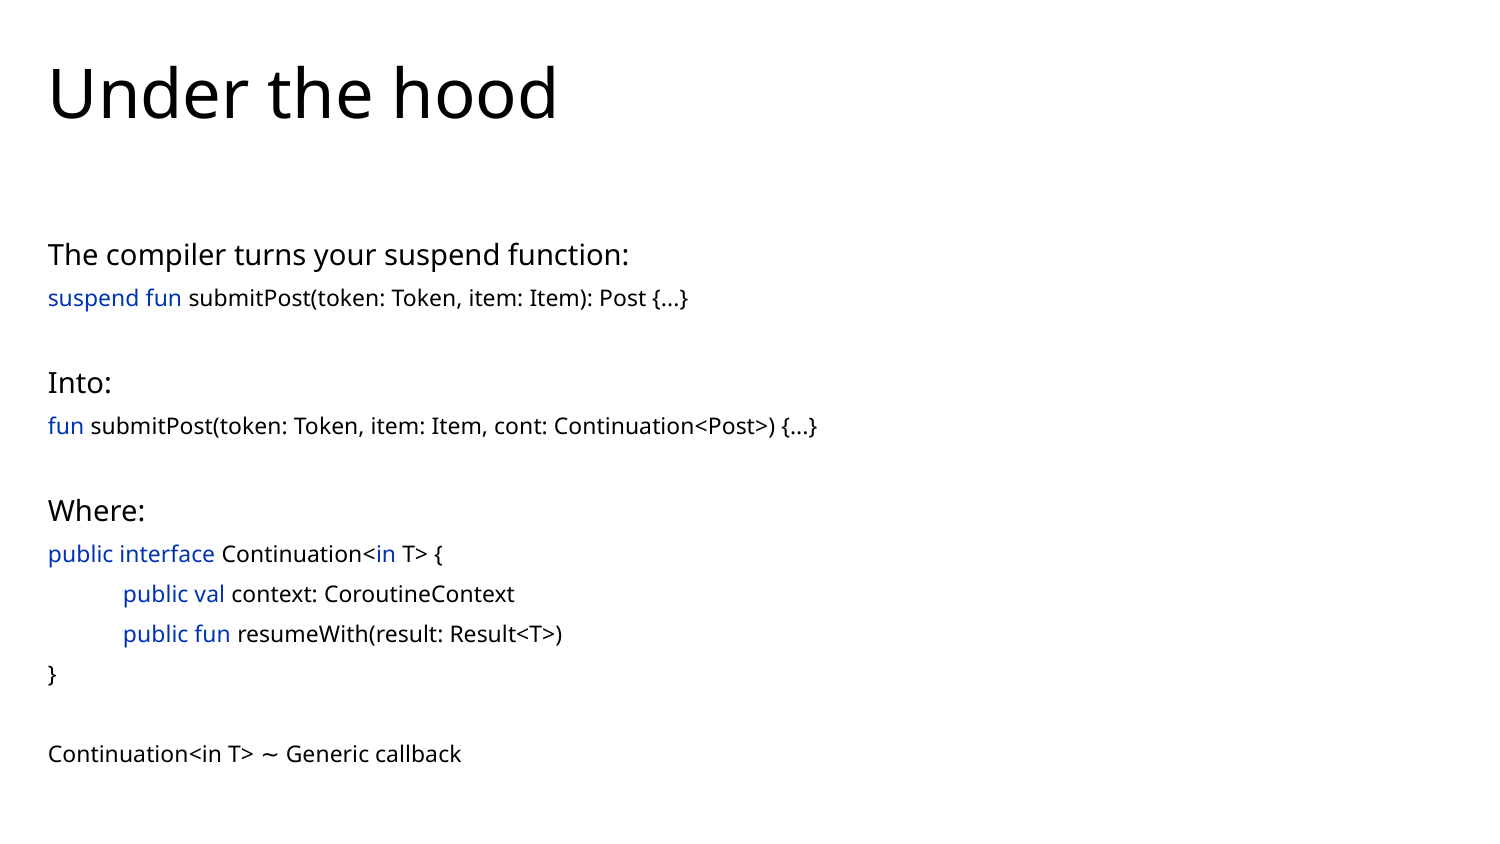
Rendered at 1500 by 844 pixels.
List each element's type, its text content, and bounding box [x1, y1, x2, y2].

list The compiler turns your suspend function: suspend fun submitPost(token: Token, item: Item): Post {...} Into: fun submitPost(token: Token, item: Item, cont: Continuation<Post>) {...} Where: public interface Continuation<in T> { public val context: CoroutineContext public fun resumeWith(result: Result<T>) } Continuation<in T> ∼ Generic callback [48, 218, 1430, 648]
title Under the hood [48, 48, 1443, 123]
